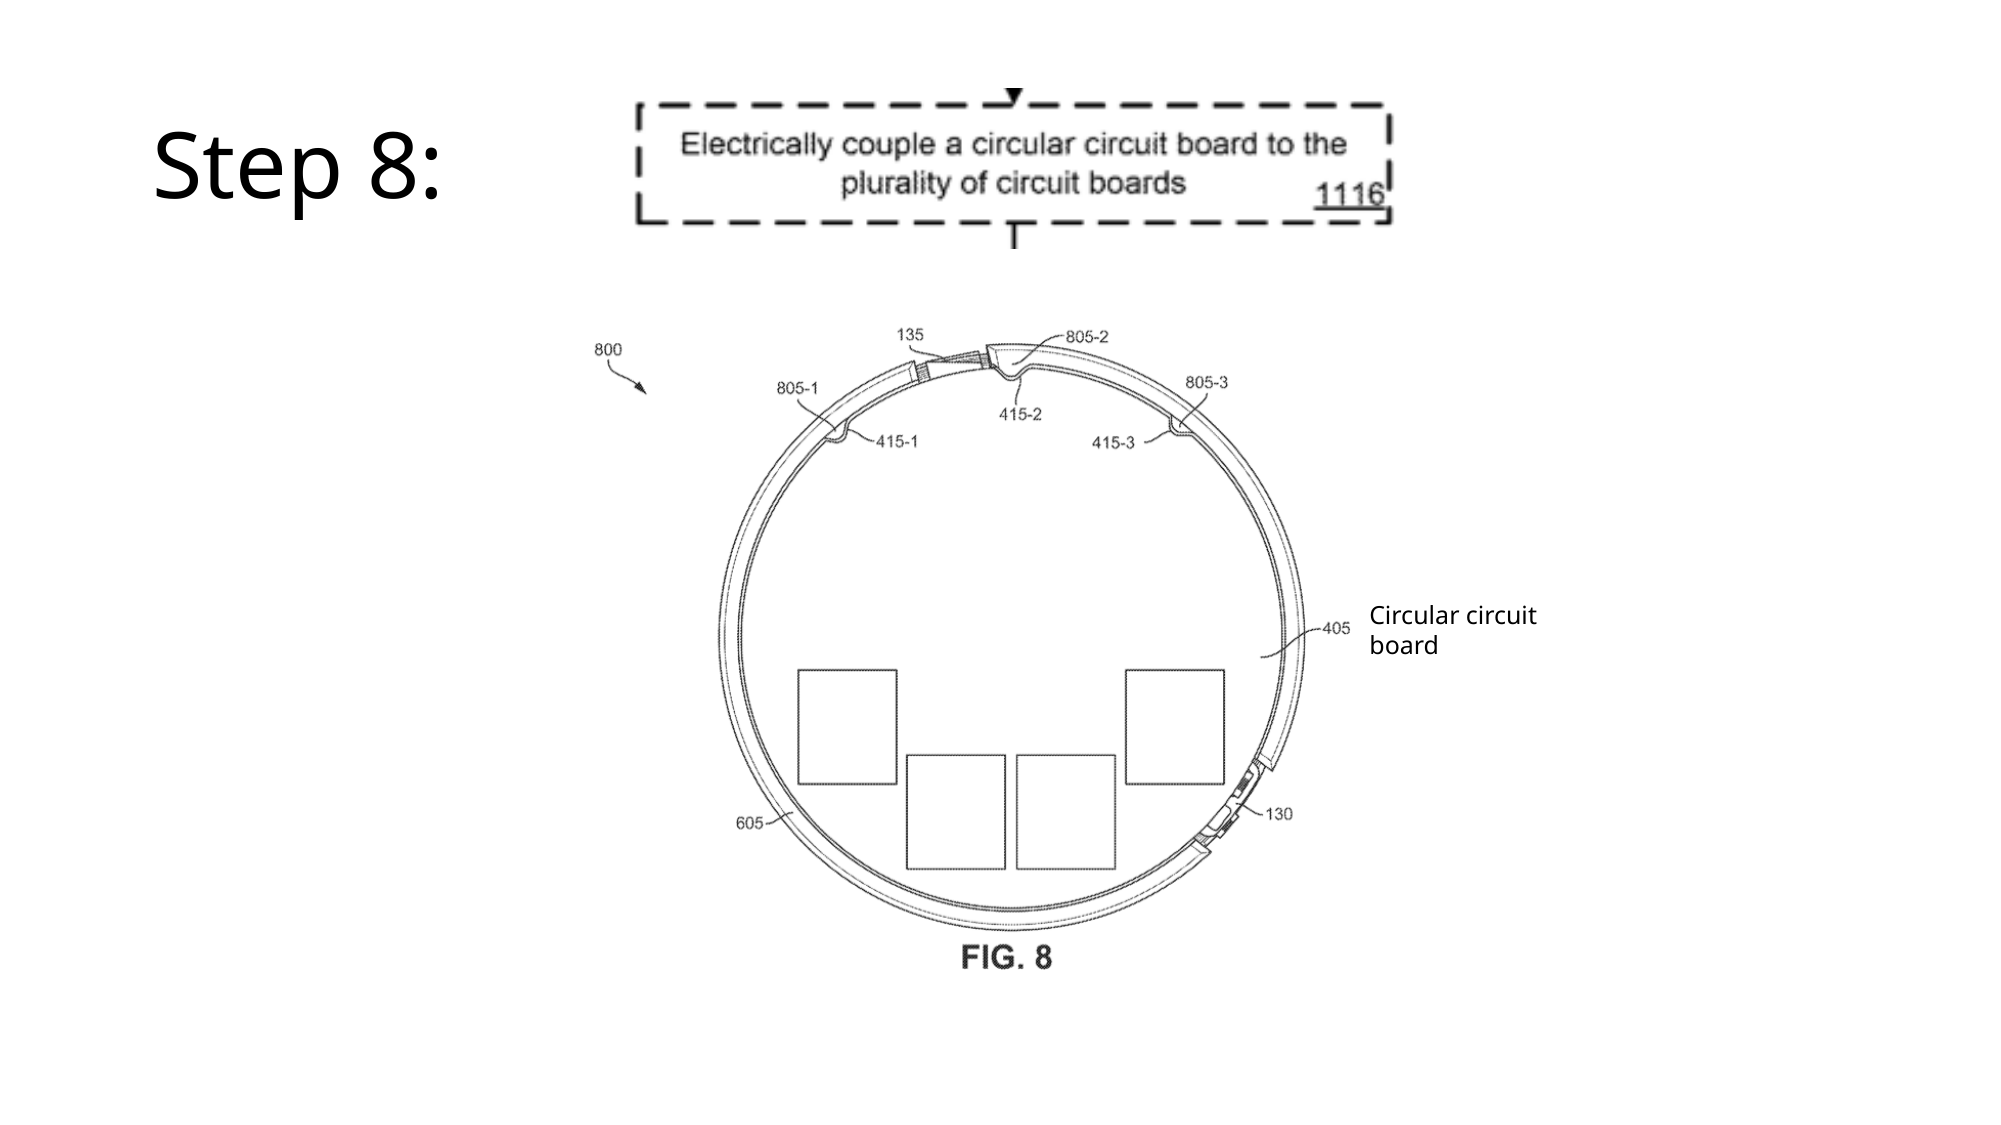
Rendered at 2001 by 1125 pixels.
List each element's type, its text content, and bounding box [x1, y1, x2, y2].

text_box Circular circuit board [1445, 592, 1578, 667]
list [616, 87, 1422, 250]
picture [555, 298, 1445, 1014]
title Step 8: [137, 59, 1863, 278]
